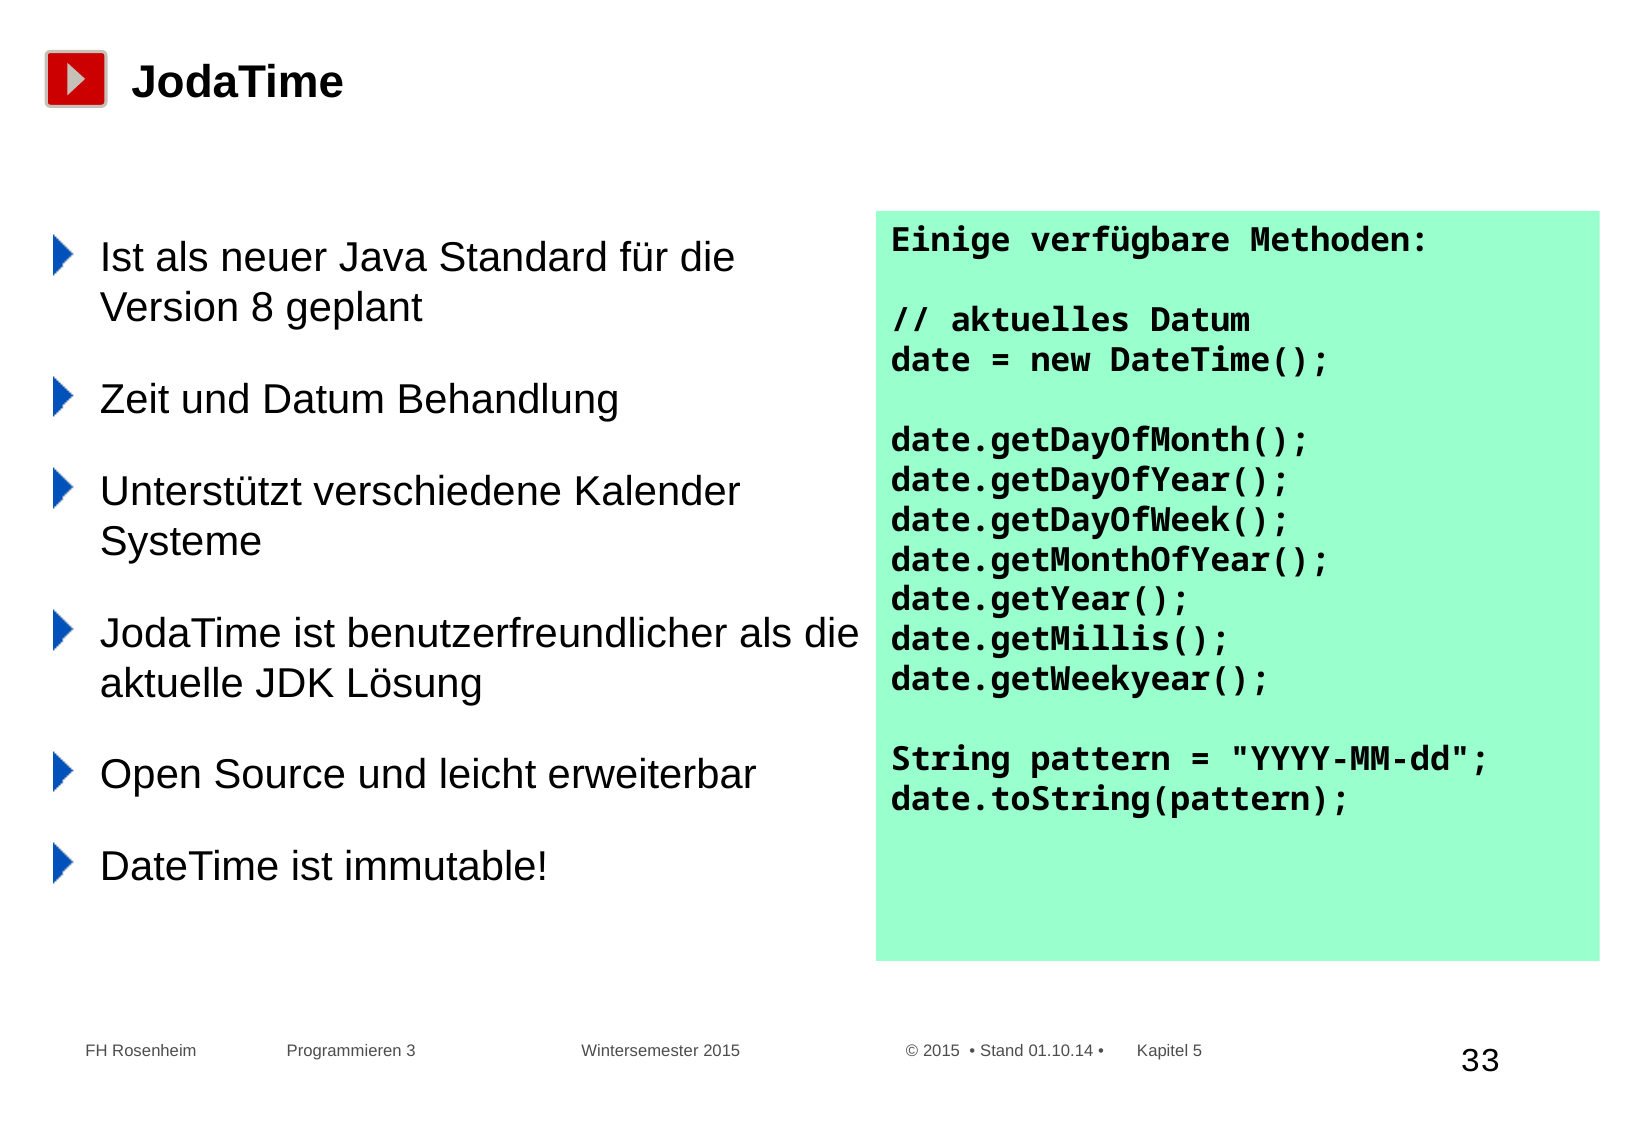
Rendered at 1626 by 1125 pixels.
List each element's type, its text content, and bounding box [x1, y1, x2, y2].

text_box Einige verfügbare Methoden: // aktuelles Datum date = new DateTime(); date.getDayOfMonth(); date.getDayOfYear(); date.getDayOfWeek(); date.getMonthOfYear(); date.getYear(); date.getMillis(); date.getWeekyear(); String pattern = "YYYY-MM-dd"; date.toString(pattern); [876, 210, 1600, 961]
picture [53, 233, 78, 278]
picture [53, 608, 78, 653]
picture [53, 841, 78, 886]
picture [53, 466, 78, 511]
list Ist als neuer Java Standard für die Version 8 geplant Zeit und Datum Behandlung Unterstützt verschiedene Kalender Systeme JodaTime ist benutzerfreundlicher als die aktuelle JDK Lösung Open Source und leicht erweiterbar DateTime ist immutable! [37, 222, 890, 1125]
footer FH Rosenheim Programmieren 3 Wintersemester 2015 © 2015 • Stand 01.10.14 • Kapitel 5 [46, 1032, 1587, 1068]
picture [53, 750, 78, 794]
picture [53, 375, 78, 419]
title JodaTime [115, 43, 1455, 115]
